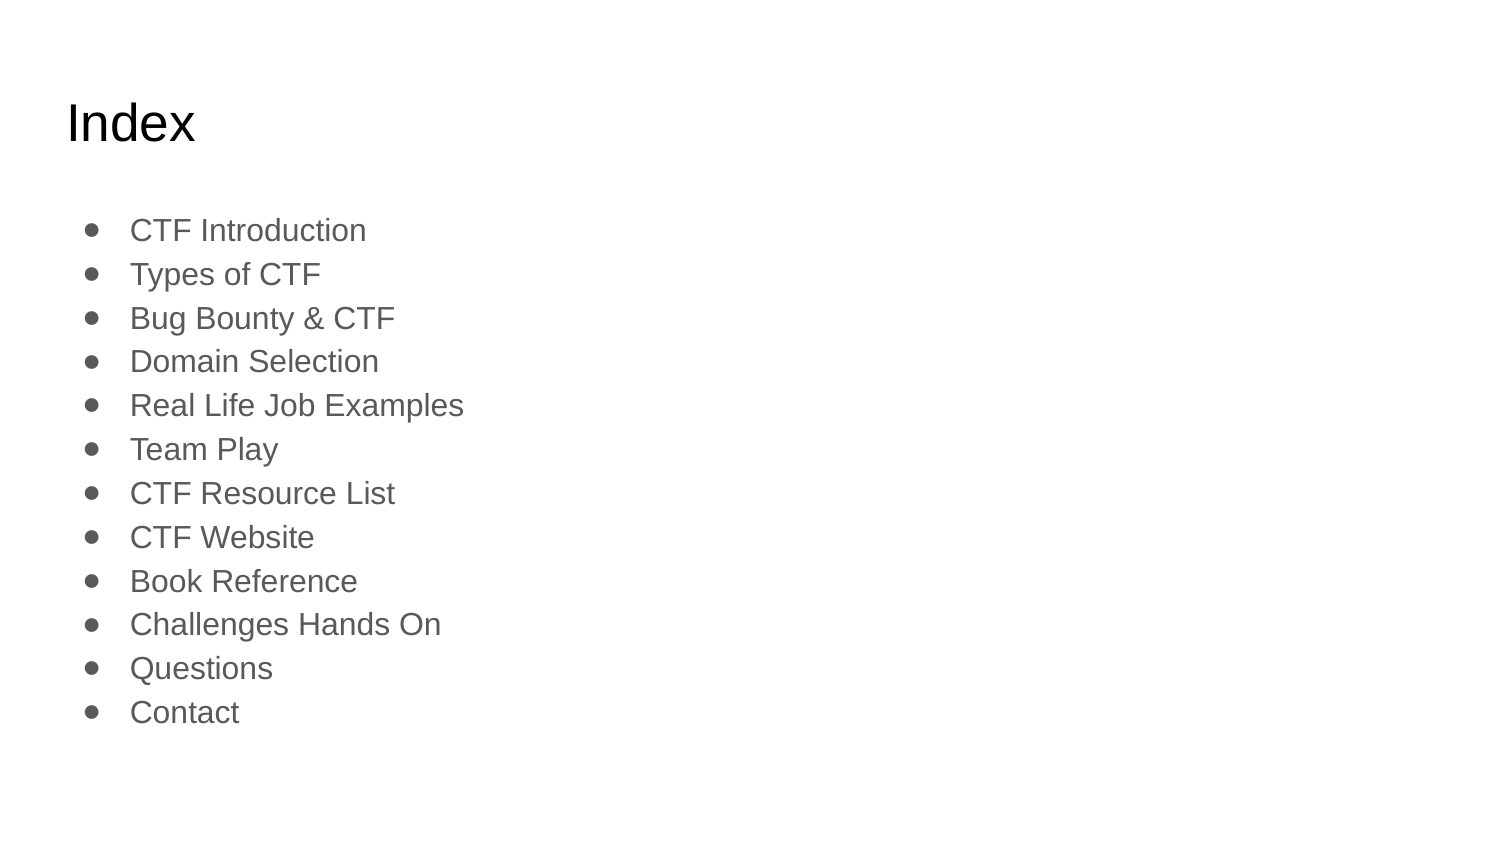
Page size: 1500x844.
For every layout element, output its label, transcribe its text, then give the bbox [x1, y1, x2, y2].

list CTF Introduction Types of CTF Bug Bounty & CTF Domain Selection Real Life Job Examples Team Play CTF Resource List CTF Website Book Reference Challenges Hands On Questions Contact [51, 189, 1449, 750]
title Index [51, 72, 1449, 167]
